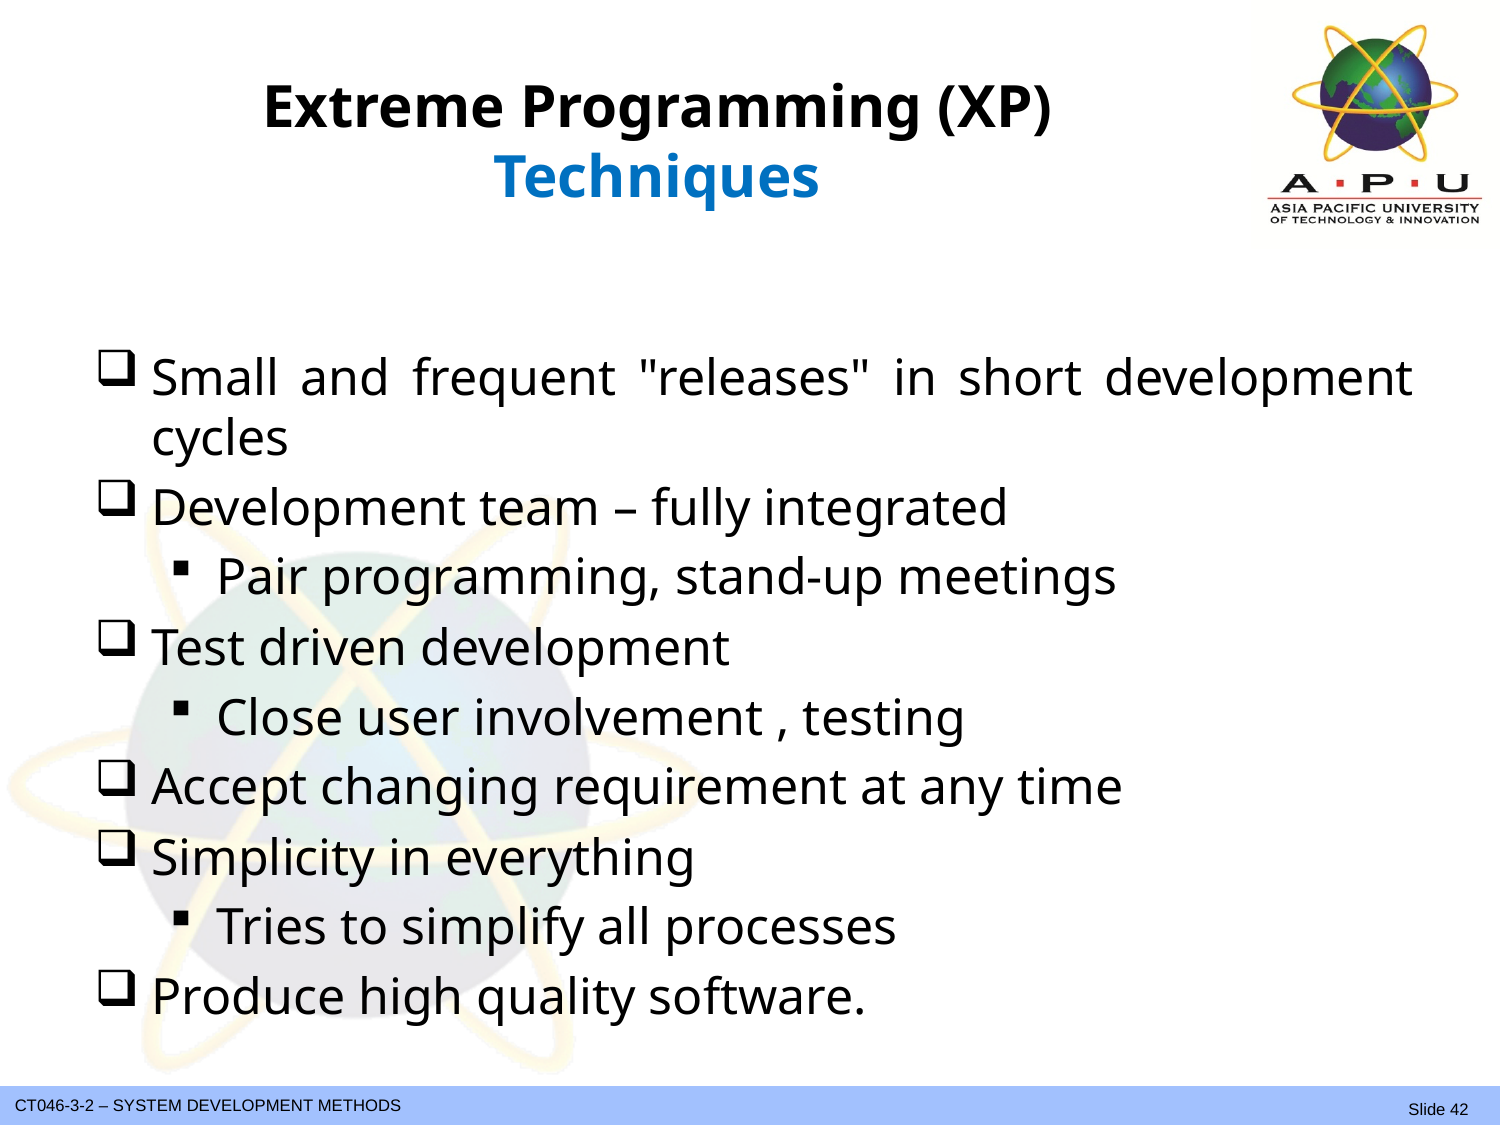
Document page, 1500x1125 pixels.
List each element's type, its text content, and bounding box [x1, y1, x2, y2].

picture [1251, 0, 1500, 249]
title Extreme Programming (XP) Techniques [79, 44, 1236, 233]
list Small and frequent "releases" in short development cycles Development team – fully integrated Pair programming, stand-up meetings Test driven development Close user involvement , testing Accept changing requirement at any time Simplicity in everything Tries to simplify all processes Produce high quality software. [79, 337, 1430, 1081]
